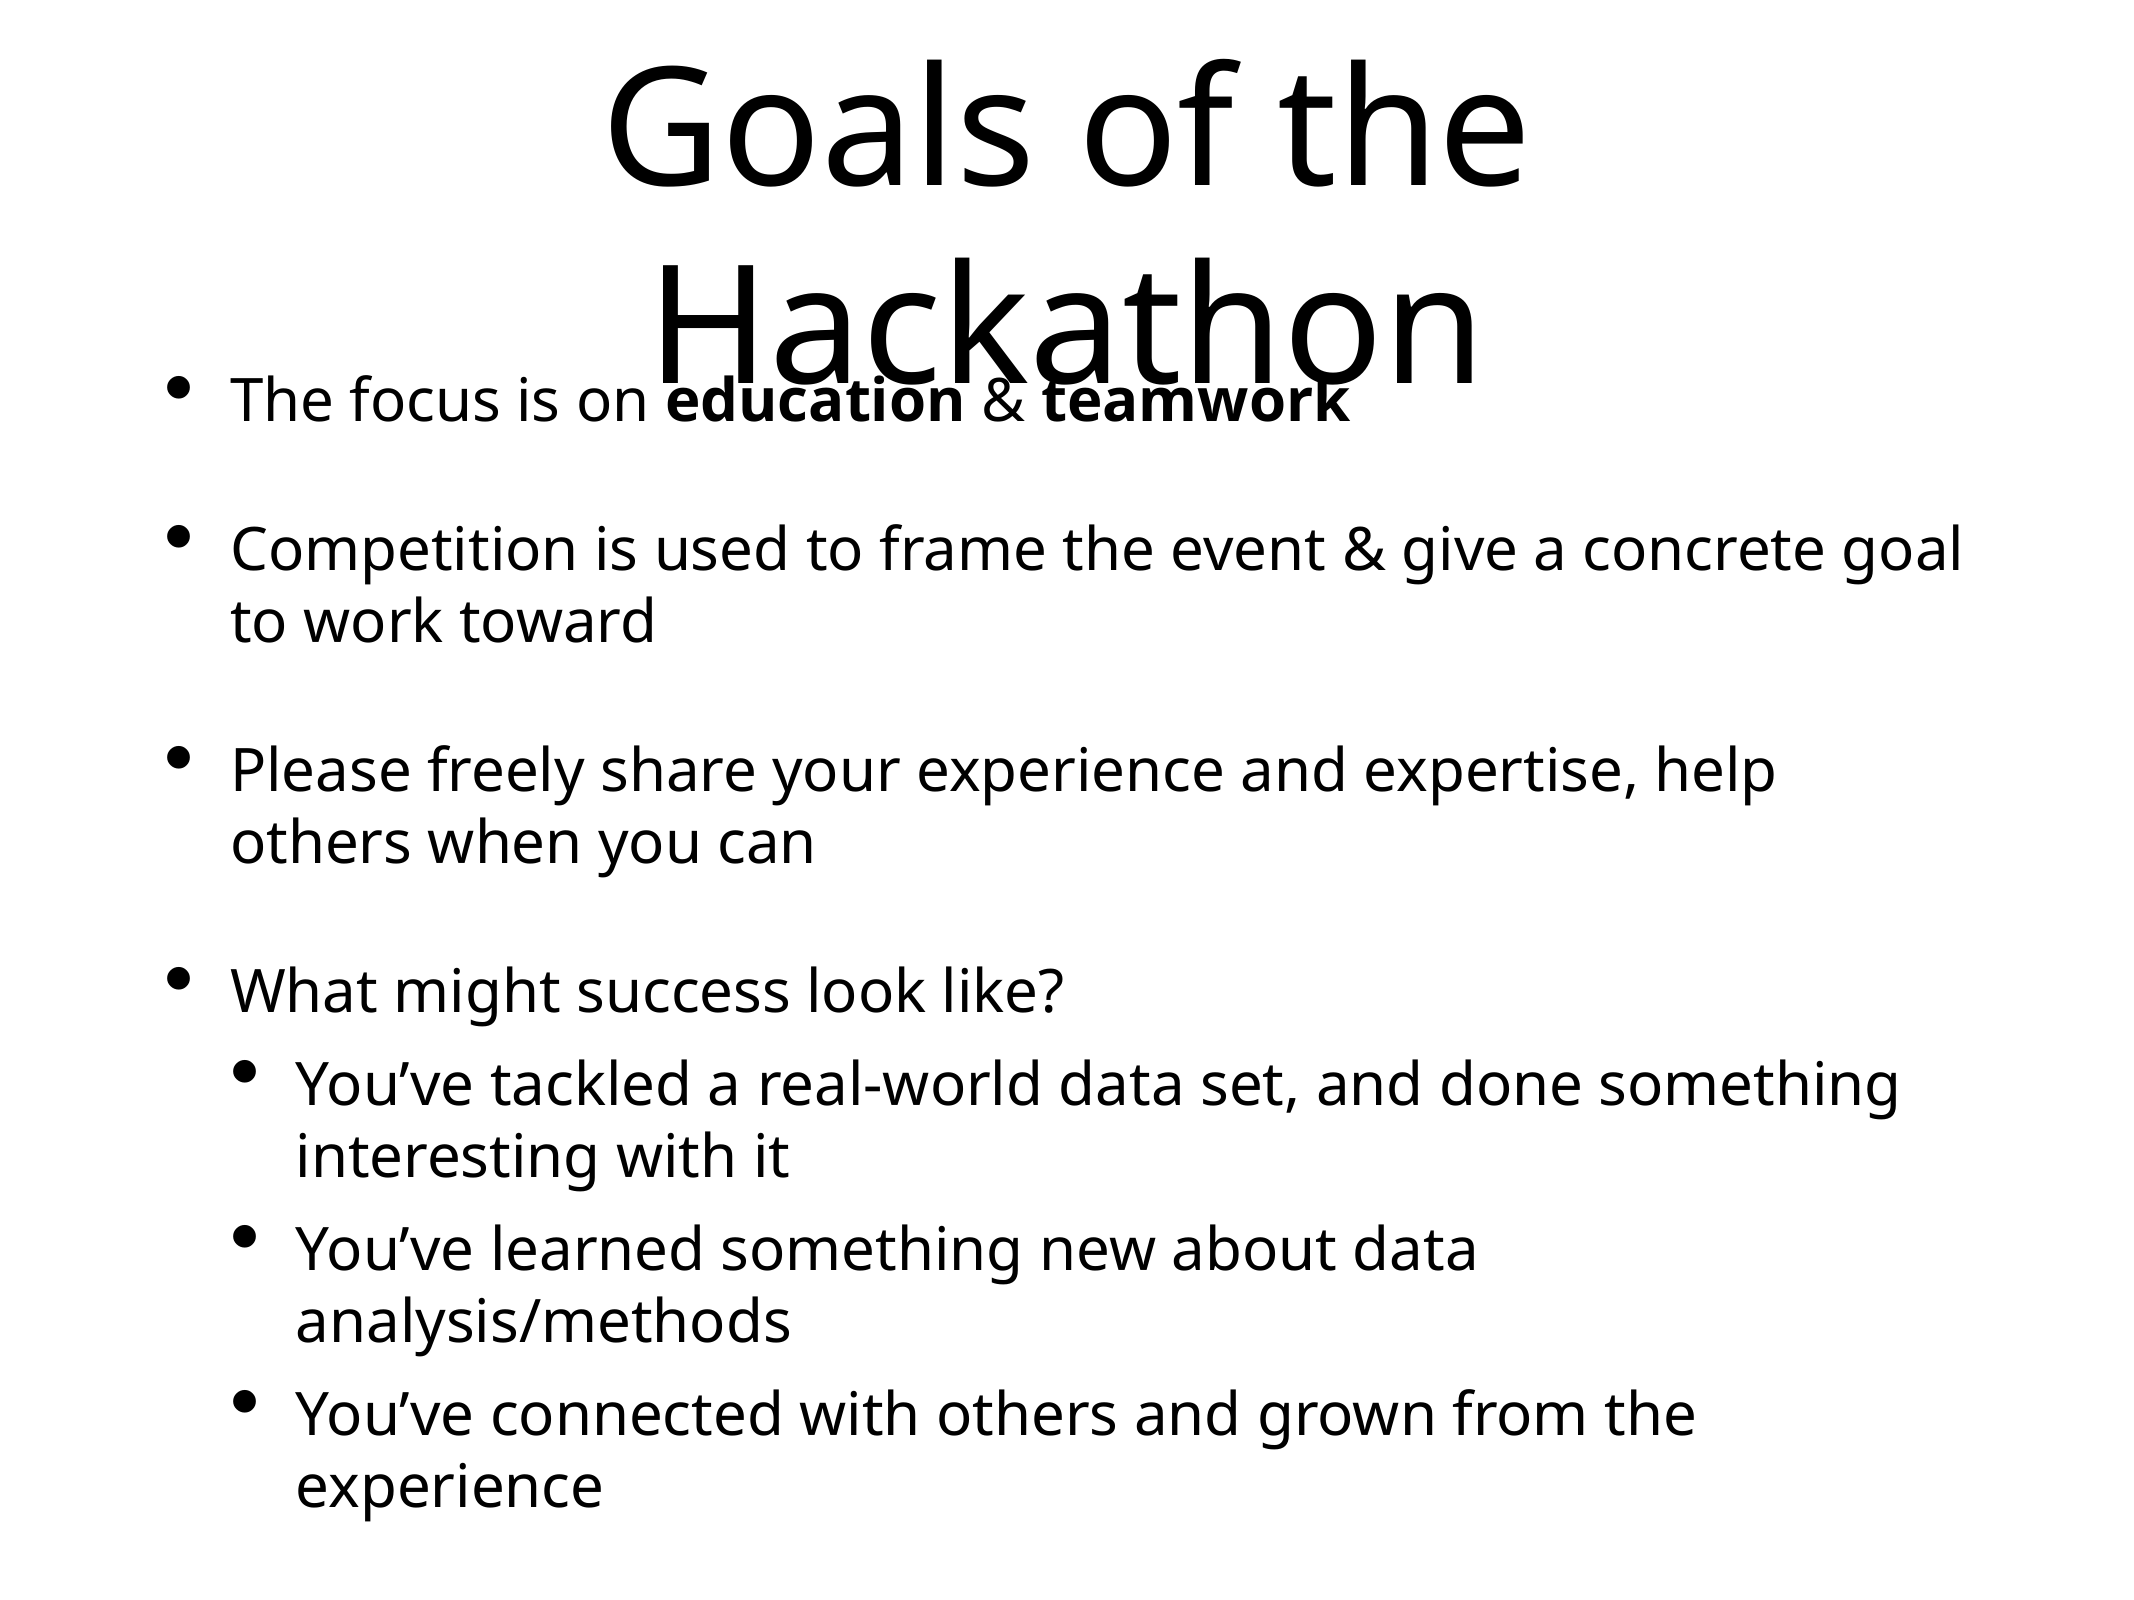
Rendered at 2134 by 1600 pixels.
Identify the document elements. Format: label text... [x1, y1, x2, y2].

title Goals of the Hackathon [155, 41, 1978, 397]
list The focus is on education & teamwork Competition is used to frame the event & give a concrete goal to work toward Please freely share your experience and expertise, help others when you can What might success look like? You’ve tackled a real-world data set, and done something interesting with it You’ve learned something new about data analysis/methods You’ve connected with others and grown from the experience [155, 424, 1978, 1457]
